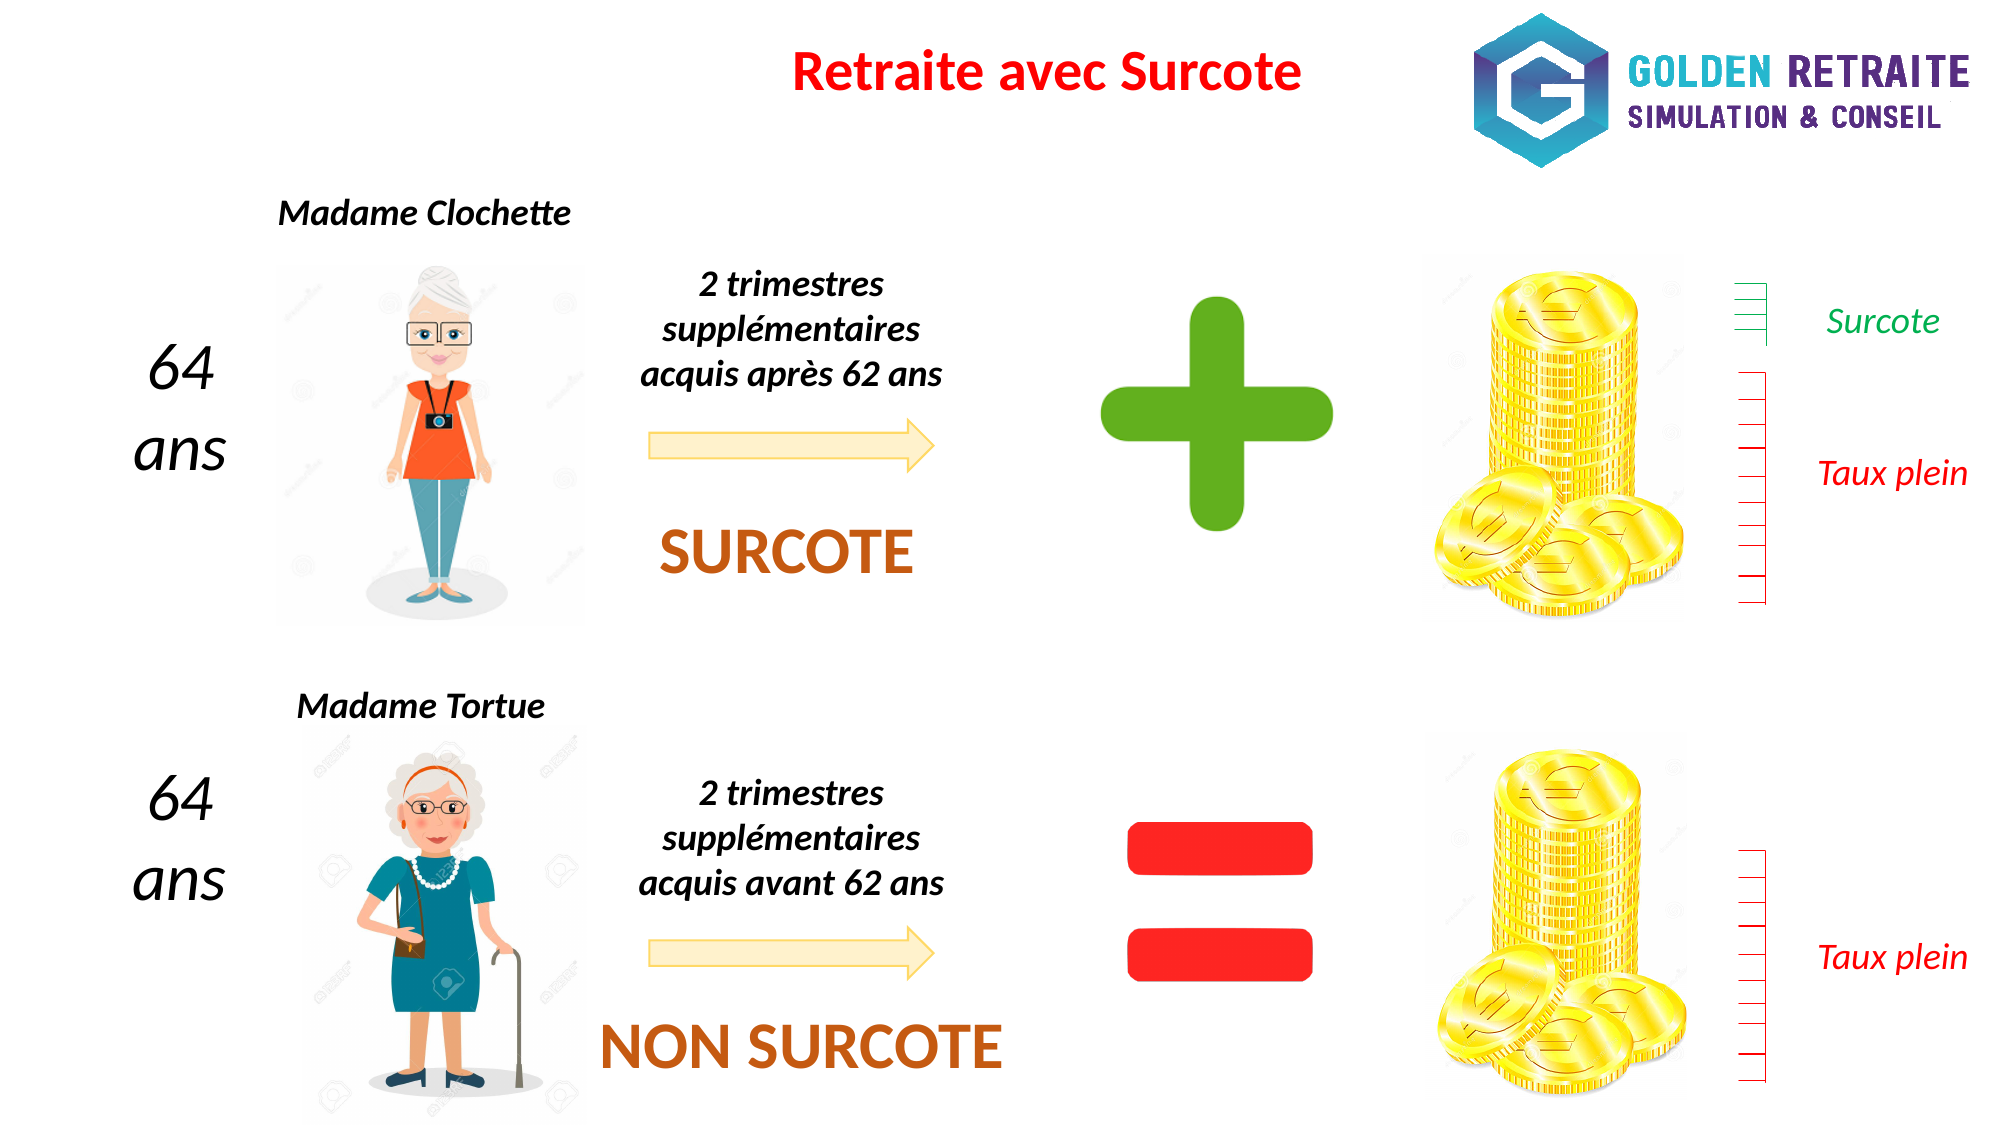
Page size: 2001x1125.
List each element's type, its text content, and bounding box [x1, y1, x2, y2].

text_box 2 trimestres supplémentaires acquis avant 62 ans [610, 760, 973, 911]
text_box SURCOTE [644, 499, 1048, 594]
picture [1694, 265, 1814, 640]
text_box [648, 925, 936, 982]
picture [1422, 254, 1684, 622]
text_box Surcote [1811, 288, 1977, 349]
text_box Madame Clochette [262, 180, 626, 240]
text_box 64 ans [81, 316, 276, 491]
picture [302, 725, 587, 1125]
picture [1464, 10, 1977, 169]
text_box [648, 417, 936, 474]
text_box Madame Tortue [281, 673, 645, 734]
picture [1126, 808, 1313, 995]
picture [276, 265, 585, 626]
picture [1425, 732, 1687, 1100]
text_box Taux plein [1814, 925, 1987, 985]
text_box 2 trimestres supplémentaires acquis après 62 ans [610, 251, 973, 402]
picture [1086, 283, 1348, 545]
picture [1694, 824, 1814, 1118]
text_box Retraite avec Surcote [719, 24, 1376, 110]
text_box NON SURCOTE [587, 994, 1063, 1089]
text_box 64 ans [80, 746, 279, 922]
text_box Taux plein [1814, 440, 1987, 501]
